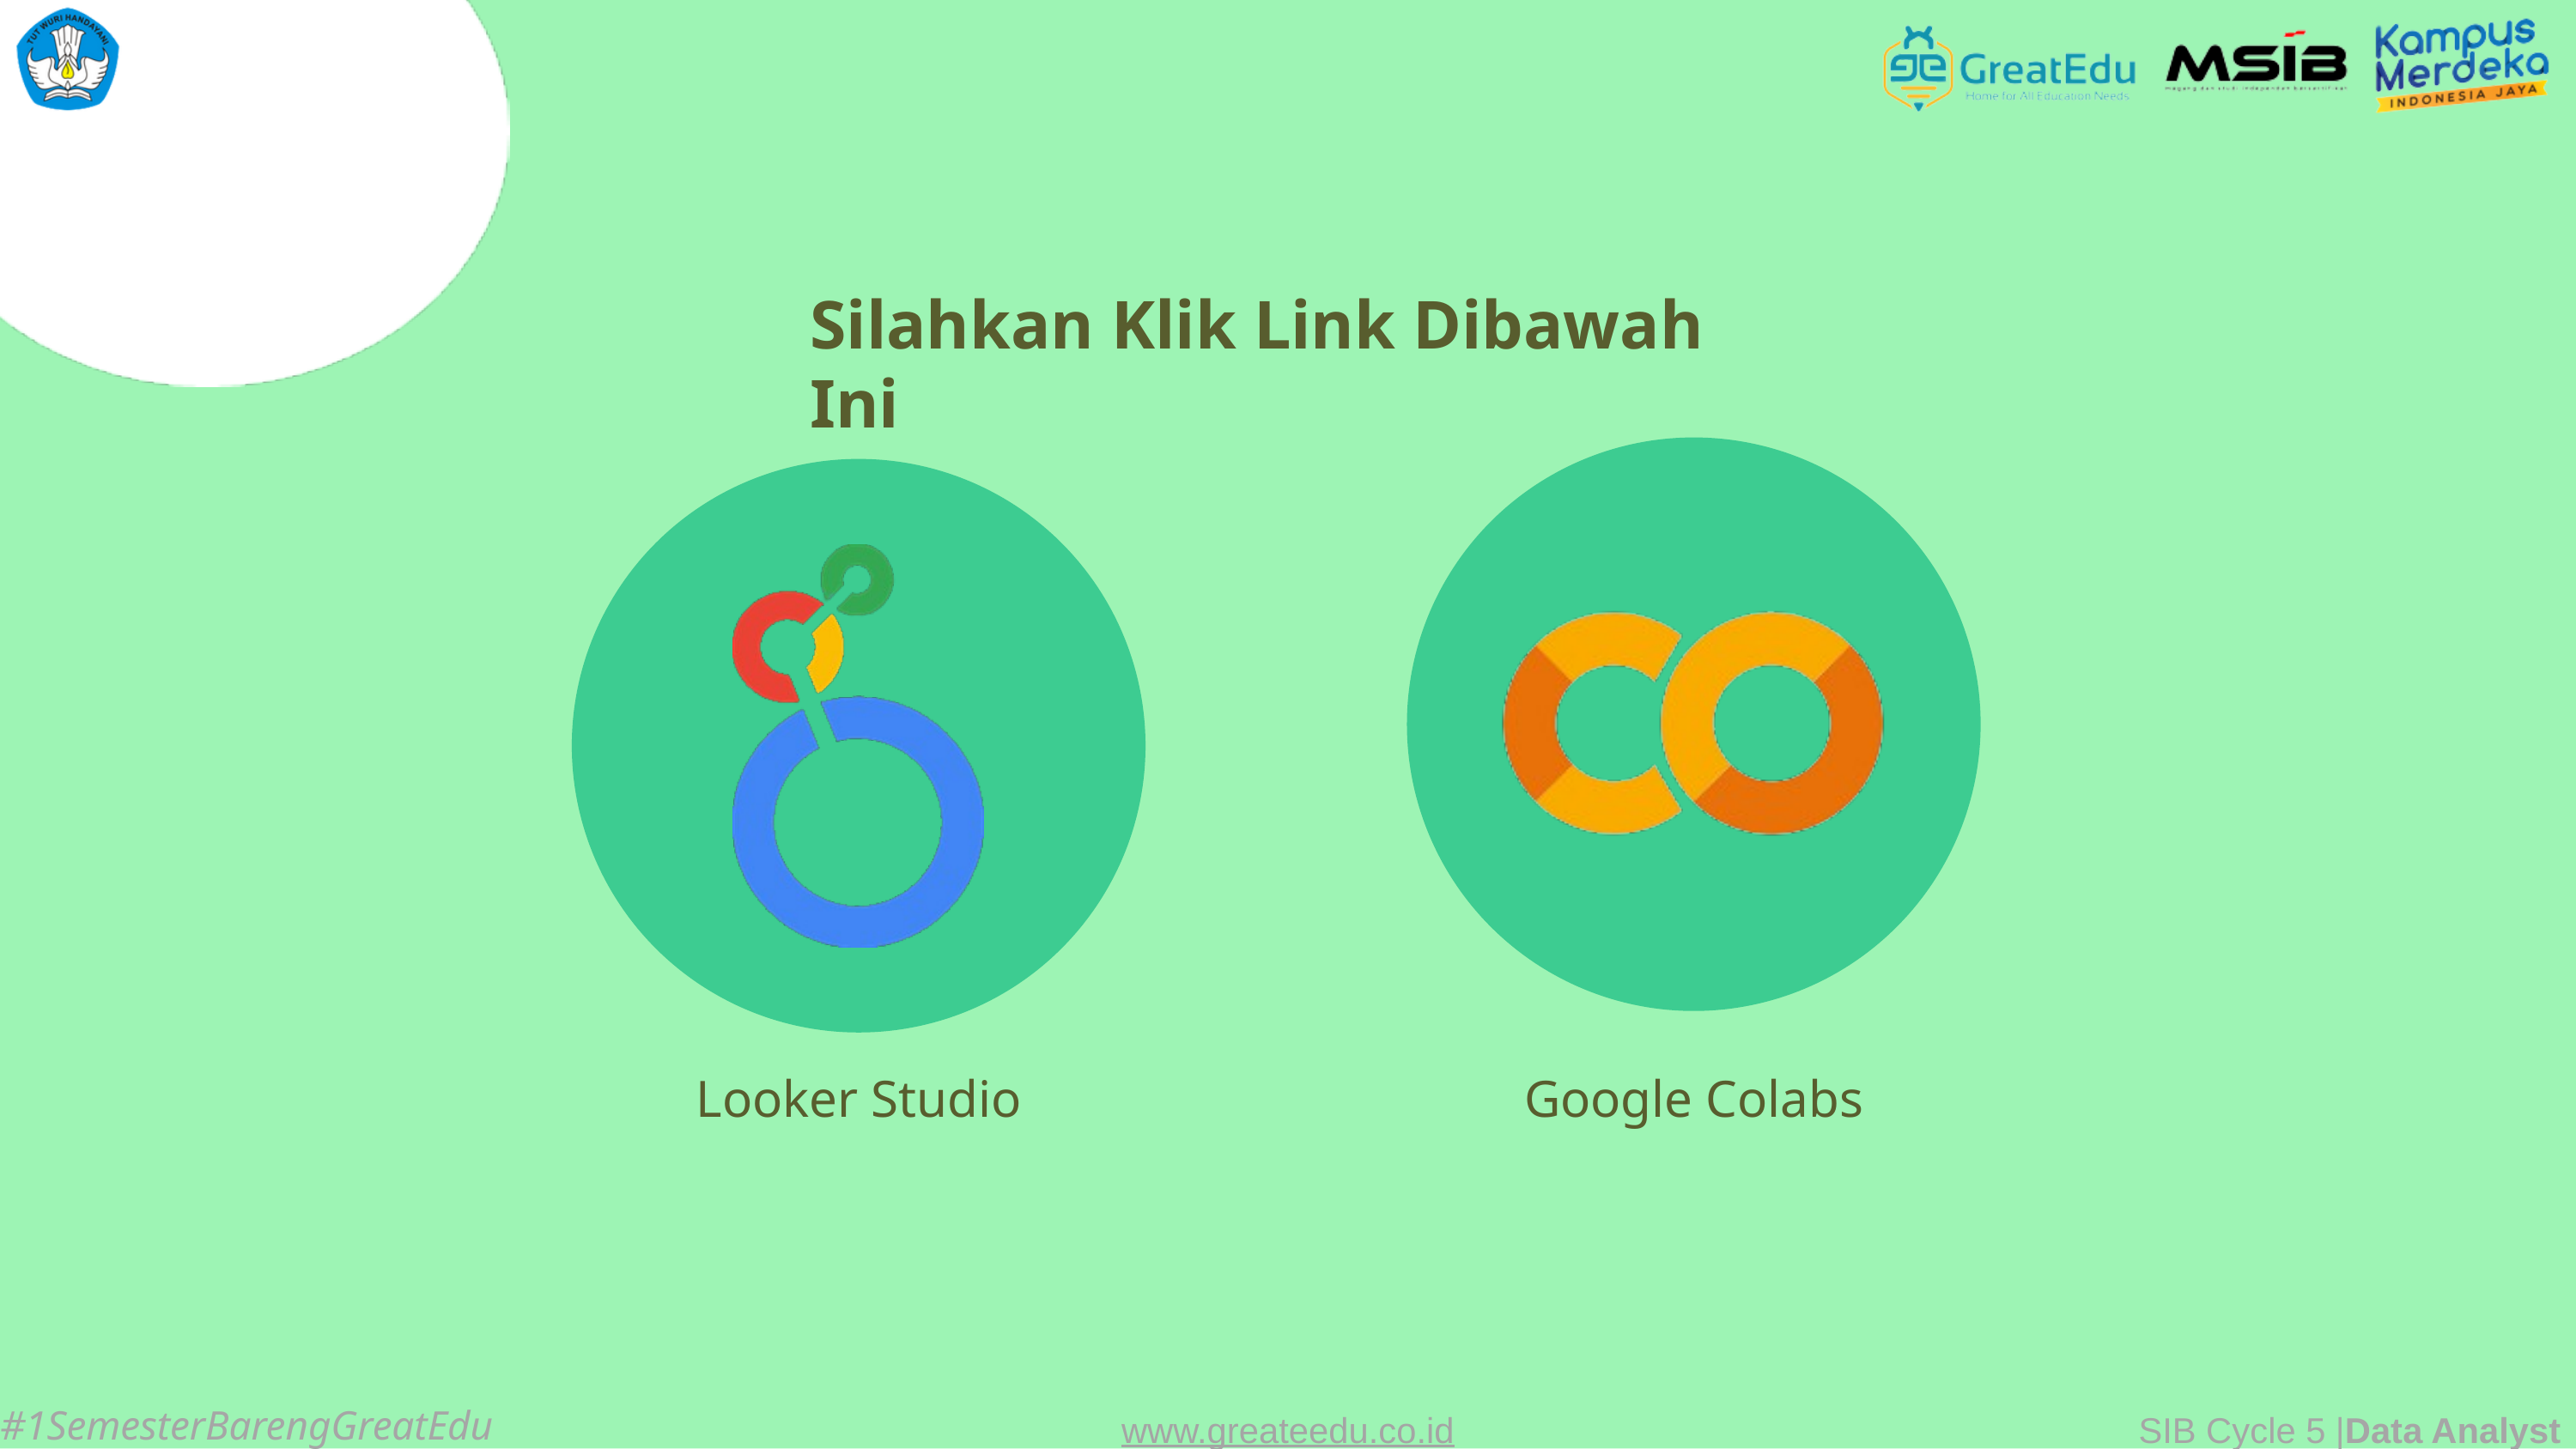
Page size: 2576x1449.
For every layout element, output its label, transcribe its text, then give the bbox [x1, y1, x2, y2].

slide_number SIB Cycle 5 |Data Analyst [2136, 1400, 2562, 1449]
text_box www.greateedu.co.id [1120, 1400, 1456, 1449]
picture [2154, 0, 2360, 131]
picture [1880, 5, 2147, 119]
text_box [1381, 437, 2007, 1142]
picture [0, 0, 526, 407]
footer #1SemesterBarengGreatEdu [0, 1400, 618, 1449]
picture [2367, 0, 2556, 124]
title Silahkan Klik Link Dibawah Ini [810, 282, 1766, 525]
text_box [571, 458, 1146, 1186]
